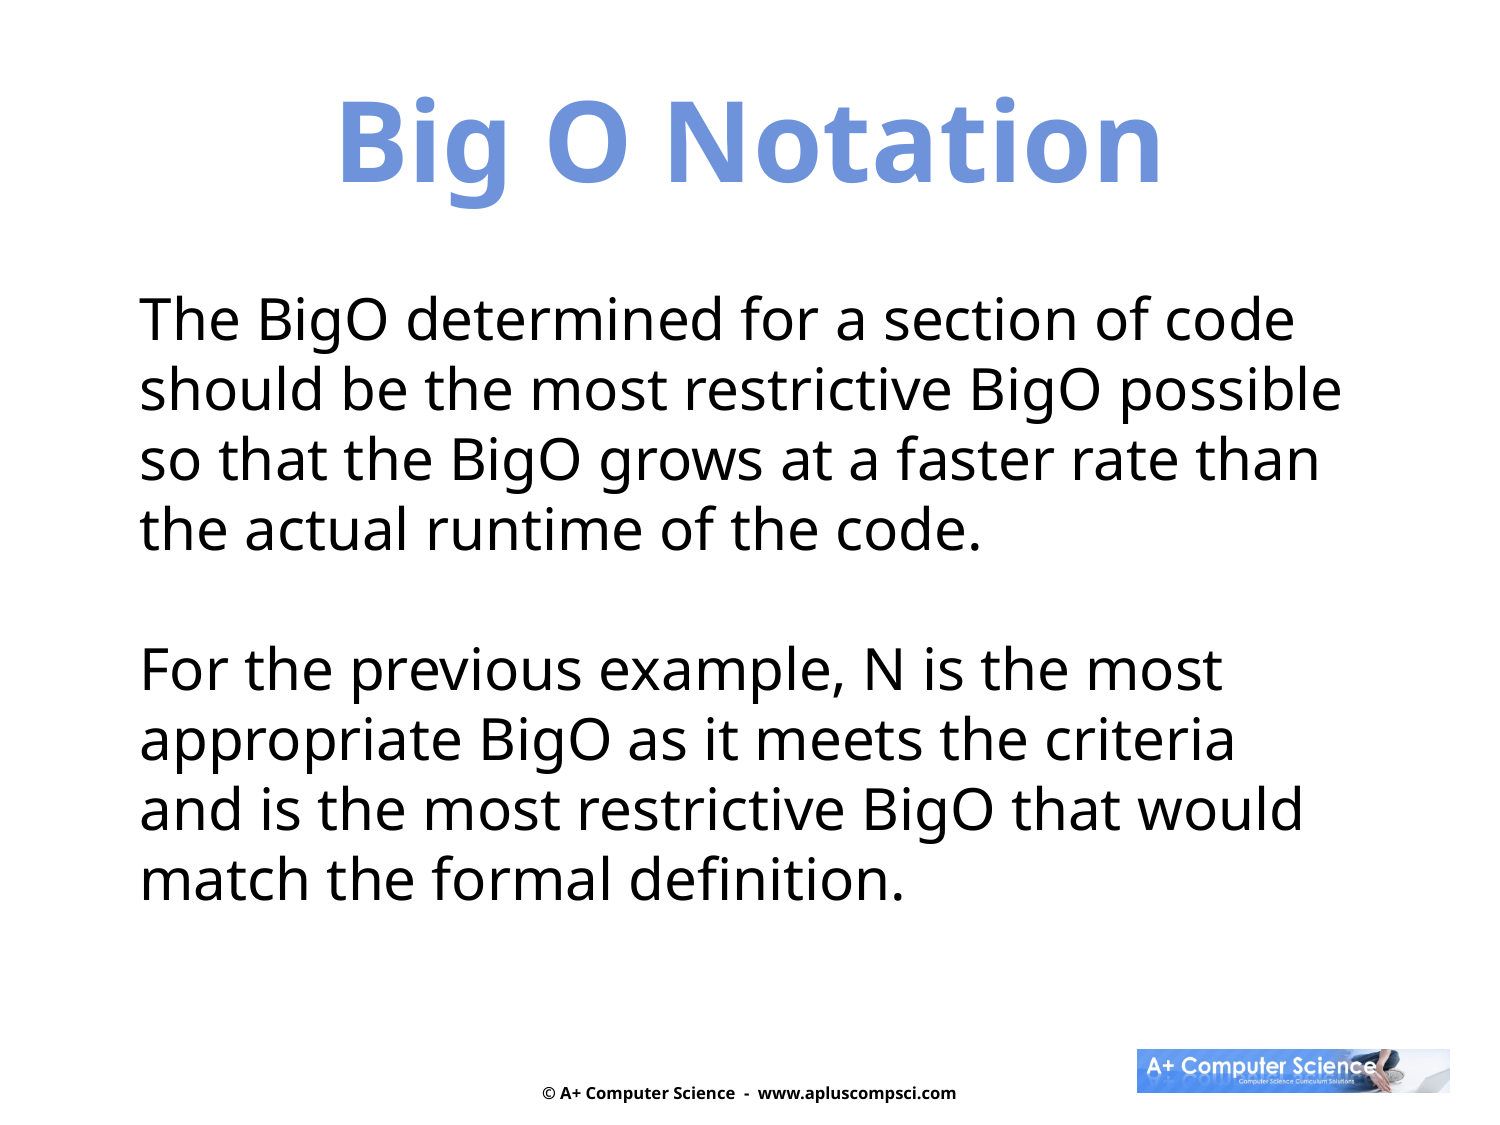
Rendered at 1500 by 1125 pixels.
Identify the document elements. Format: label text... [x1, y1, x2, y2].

picture [1137, 1049, 1450, 1093]
text_box Big O Notation [0, 62, 1500, 213]
footer © A+ Computer Science - www.apluscompsci.com [512, 1024, 988, 1101]
text_box The BigO determined for a section of code should be the most restrictive BigO possible so that the BigO grows at a faster rate than the actual runtime of the code. For the previous example, N is the most appropriate BigO as it meets the criteria and is the most restrictive BigO that would match the formal definition. [124, 275, 1359, 920]
